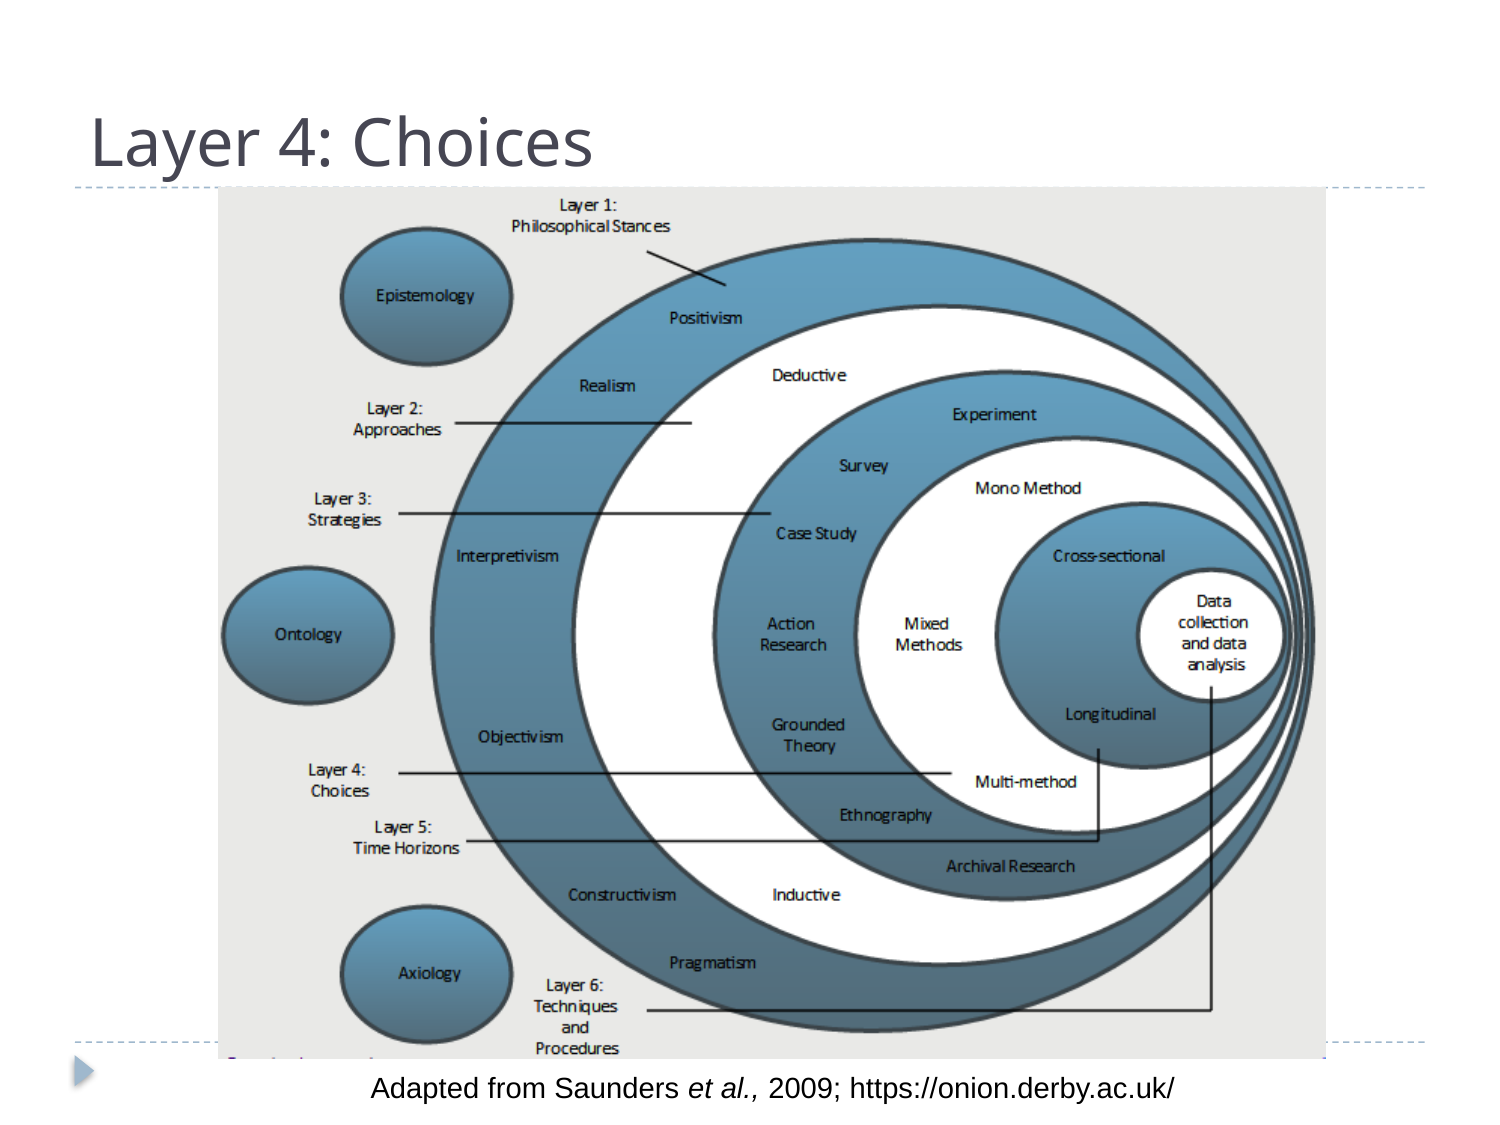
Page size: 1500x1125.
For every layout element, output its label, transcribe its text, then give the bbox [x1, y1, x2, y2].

title Layer 4: Choices [75, 24, 1425, 188]
text_box Adapted from Saunders et al., 2009; https://onion.derby.ac.uk/ [344, 1071, 1202, 1112]
picture [218, 187, 1326, 1059]
